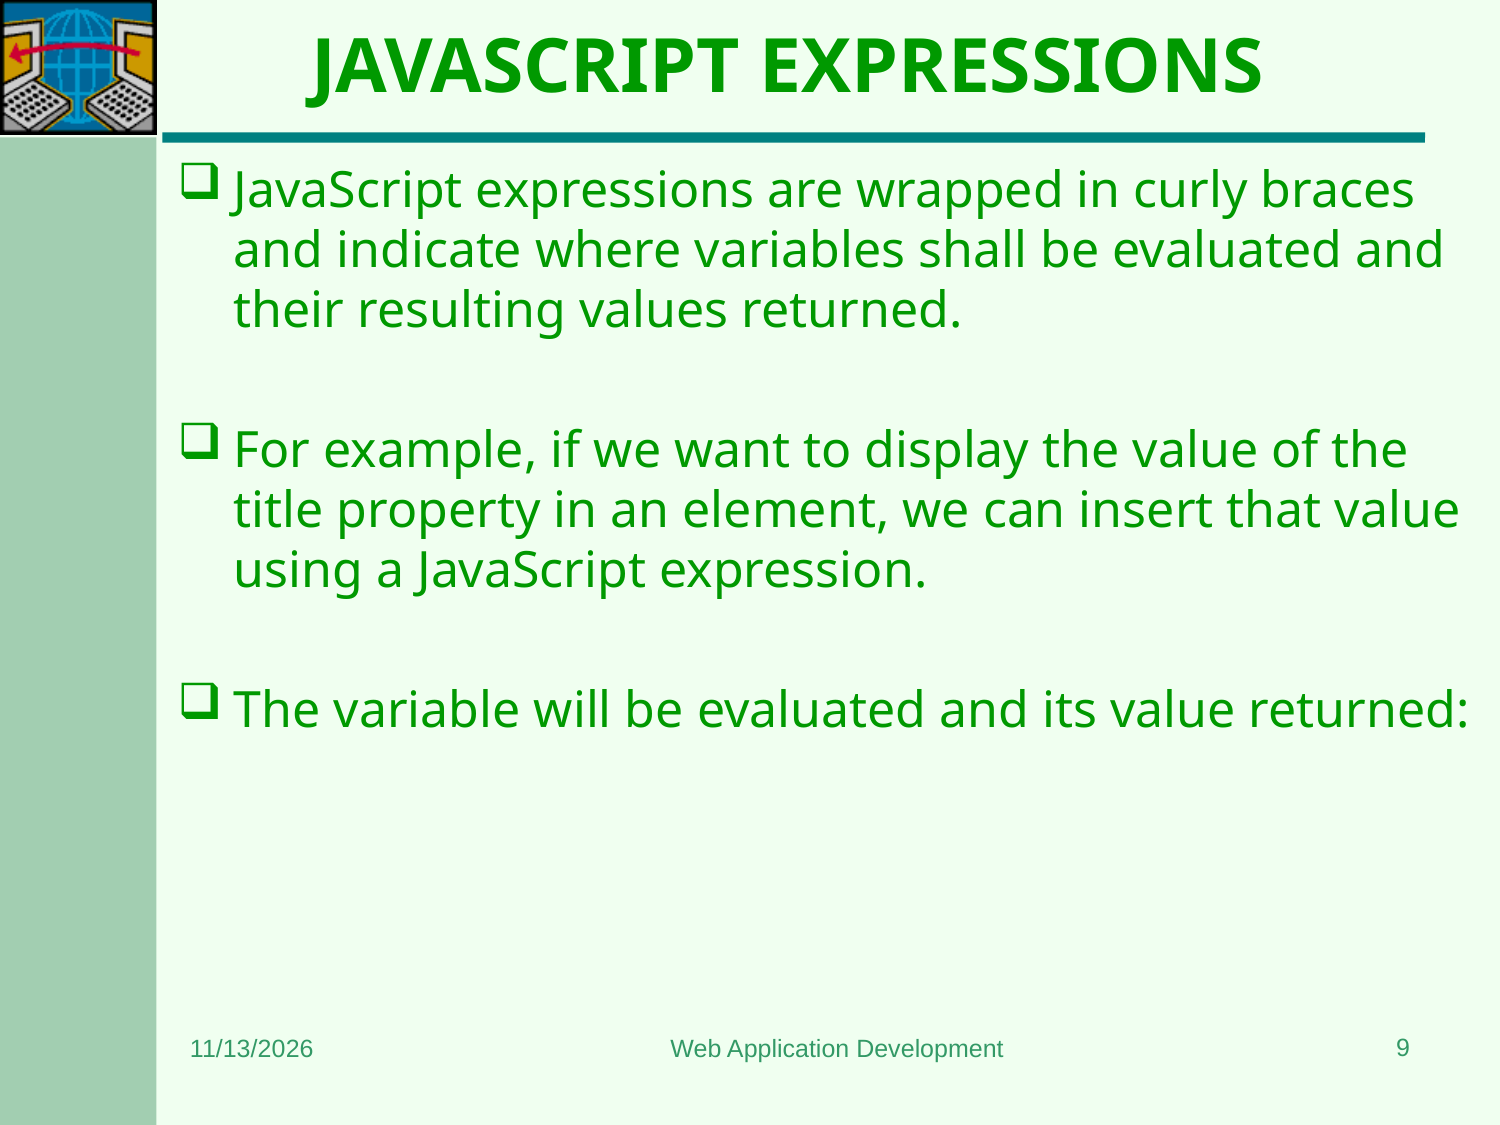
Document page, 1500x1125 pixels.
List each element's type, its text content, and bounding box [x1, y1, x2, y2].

title JAVASCRIPT EXPRESSIONS [150, 0, 1425, 125]
list JavaScript expressions are wrapped in curly braces and indicate where variables shall be evaluated and their resulting values returned. For example, if we want to display the value of the title property in an element, we can insert that value using a JavaScript expression. The variable will be evaluated and its value returned: [162, 149, 1488, 1013]
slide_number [174, 1024, 438, 1104]
picture [0, 0, 157, 135]
footer Web Application Development [462, 1024, 1213, 1104]
slide_number 9 [1237, 1024, 1426, 1103]
